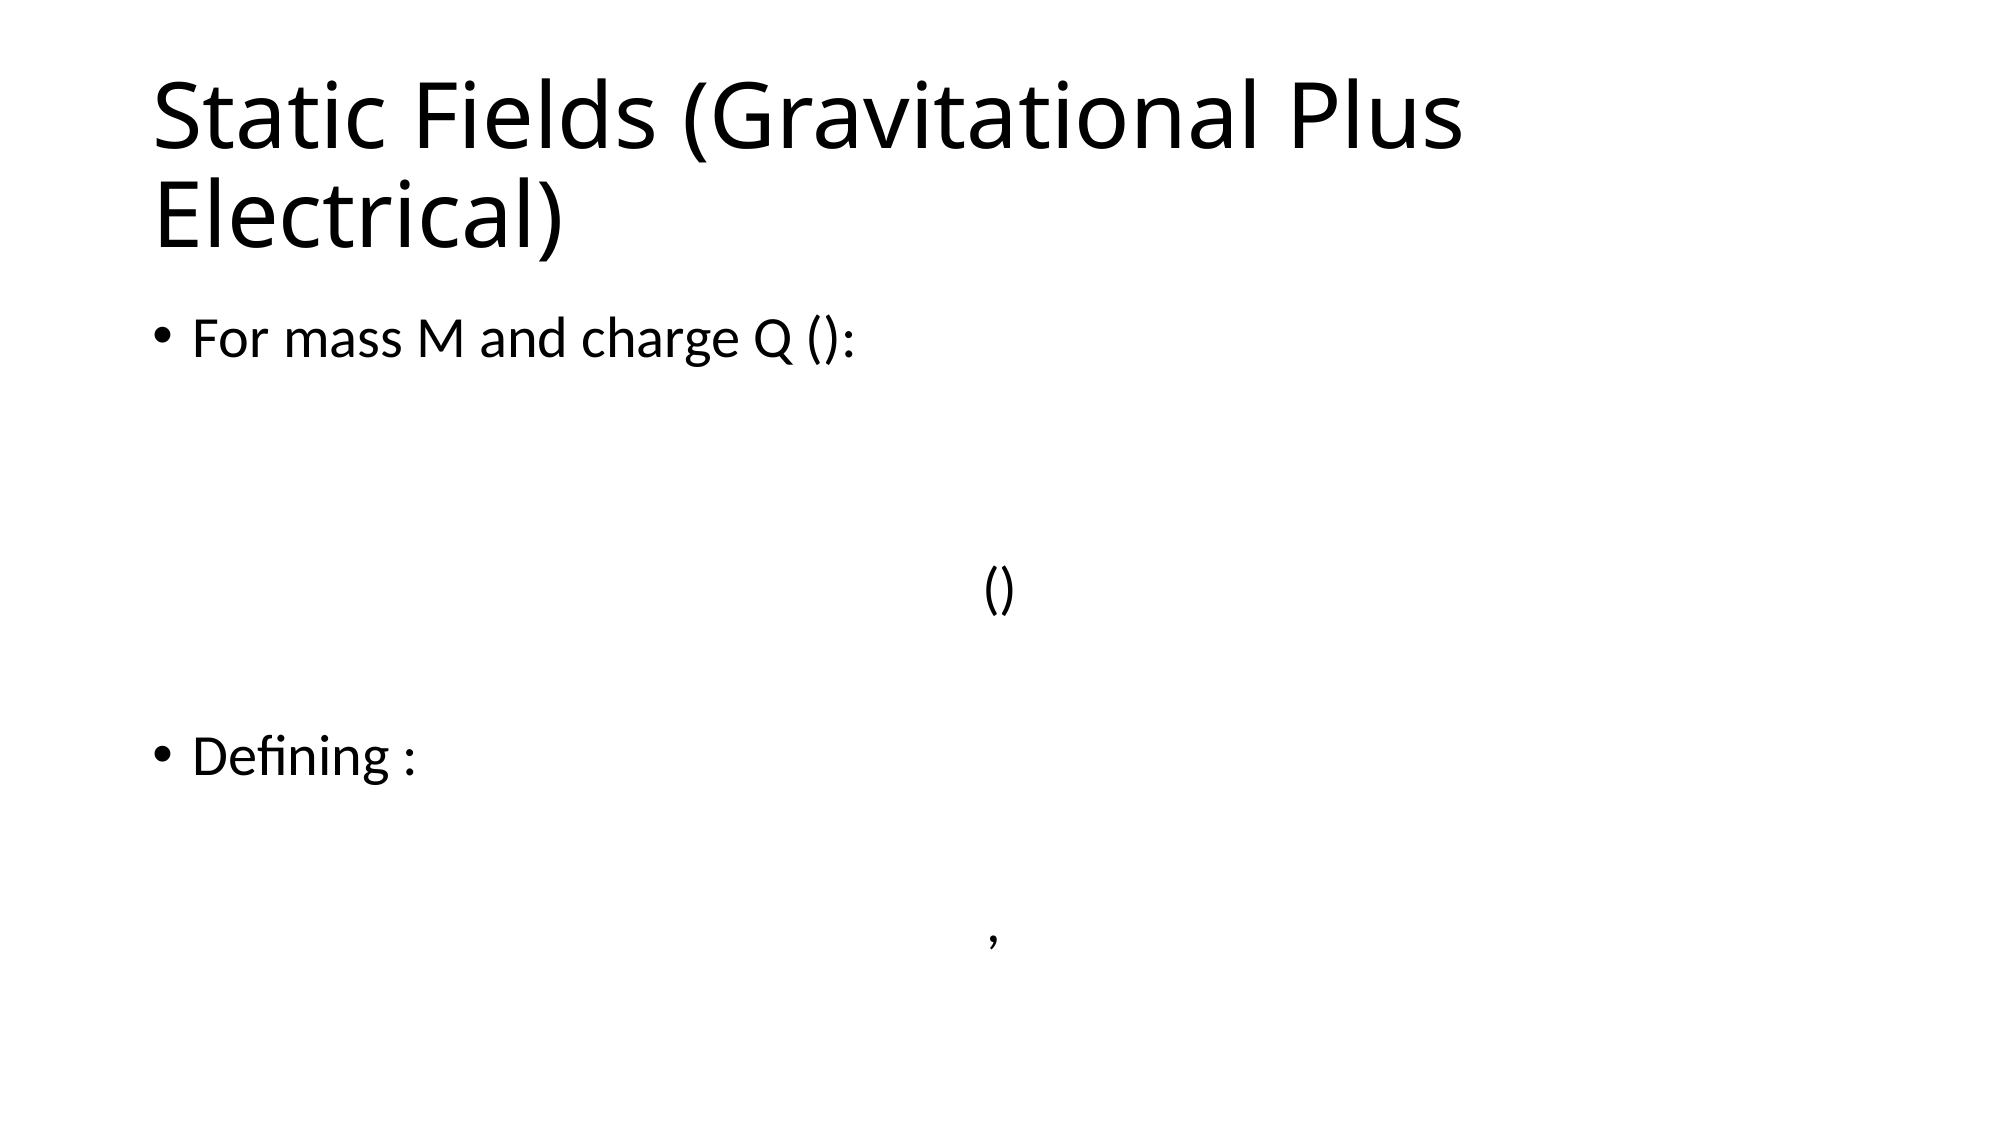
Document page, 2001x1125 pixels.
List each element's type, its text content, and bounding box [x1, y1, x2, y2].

title Static Fields (Gravitational Plus Electrical) [137, 59, 1863, 278]
